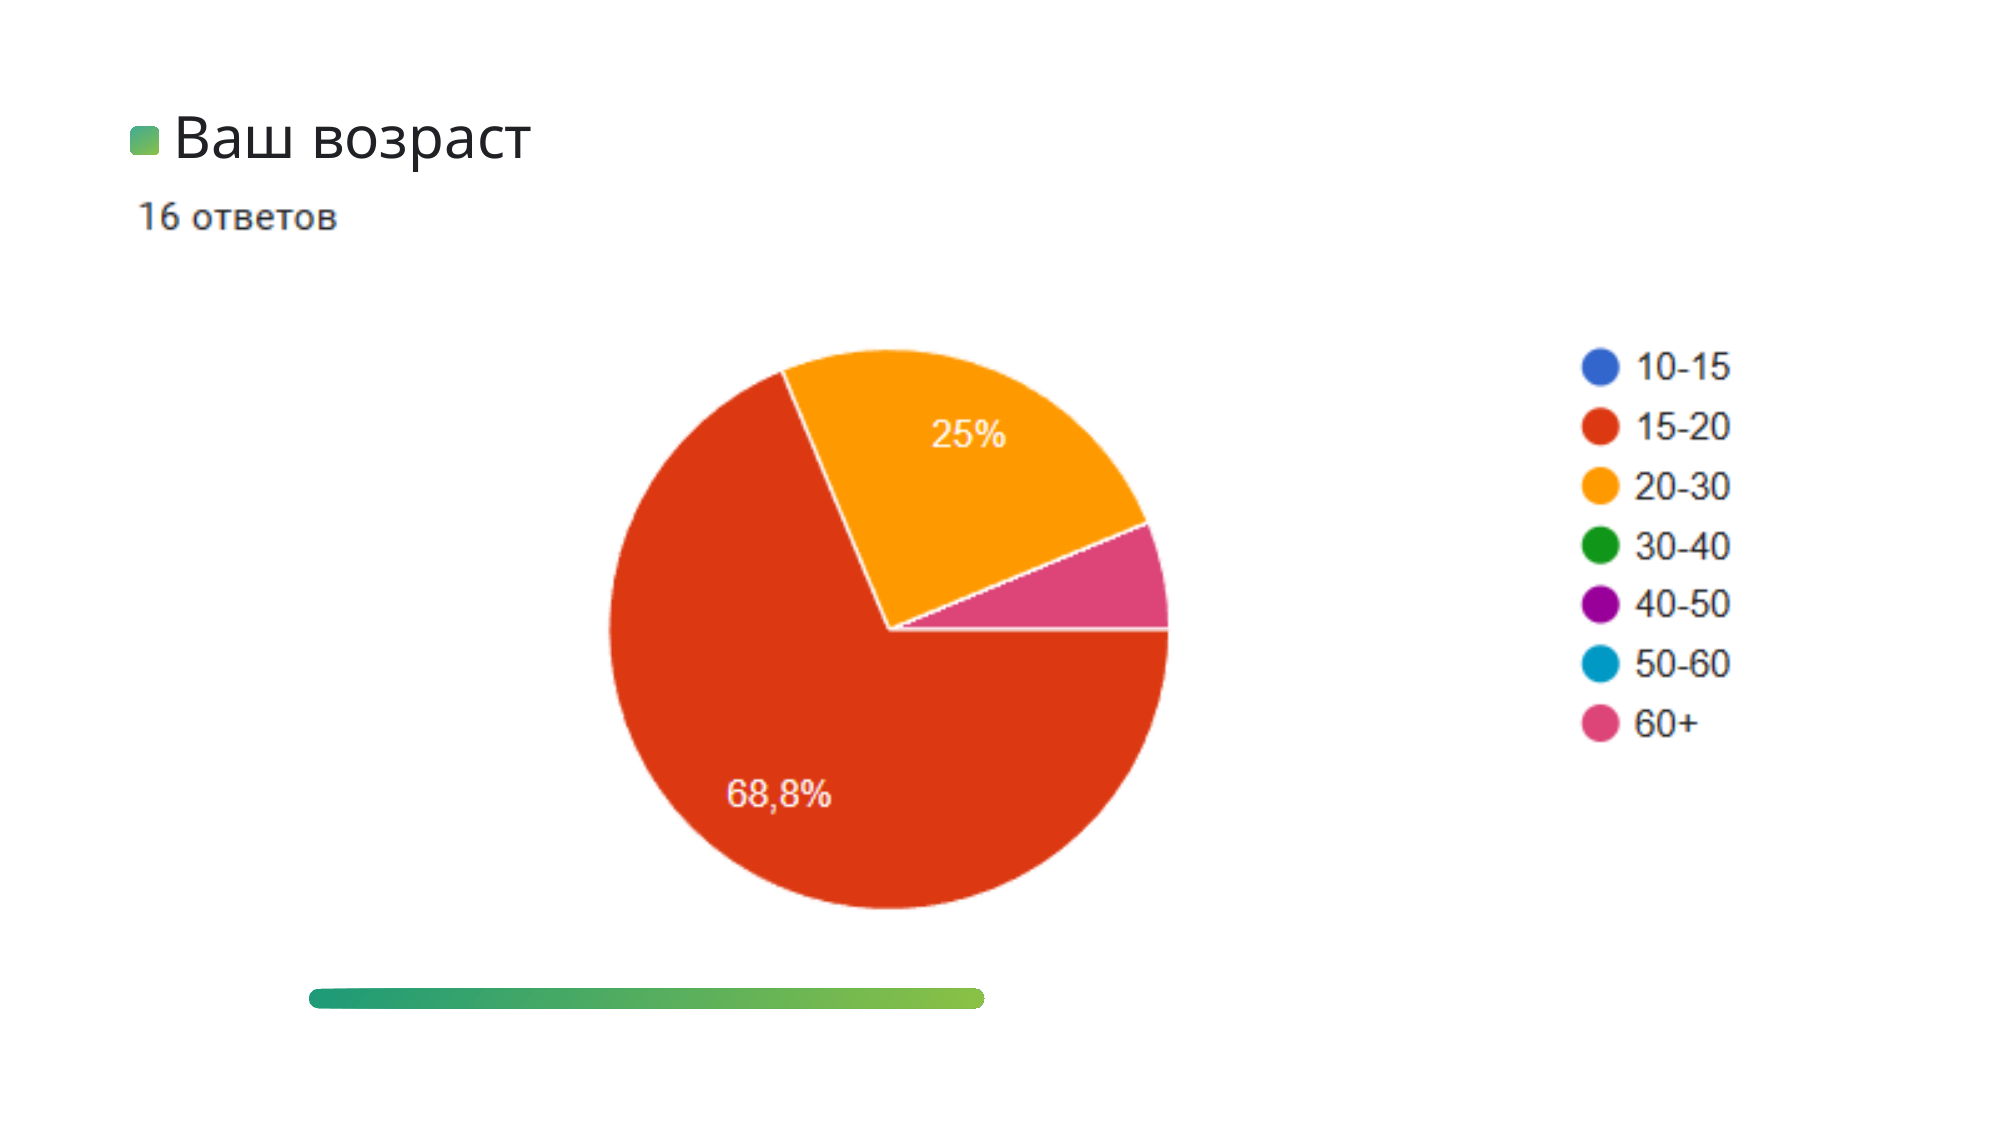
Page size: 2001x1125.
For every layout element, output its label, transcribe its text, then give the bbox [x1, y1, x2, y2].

picture [130, 188, 1773, 925]
text_box [129, 125, 158, 156]
text_box Ваш возраст [158, 92, 575, 178]
text_box [307, 987, 986, 1010]
